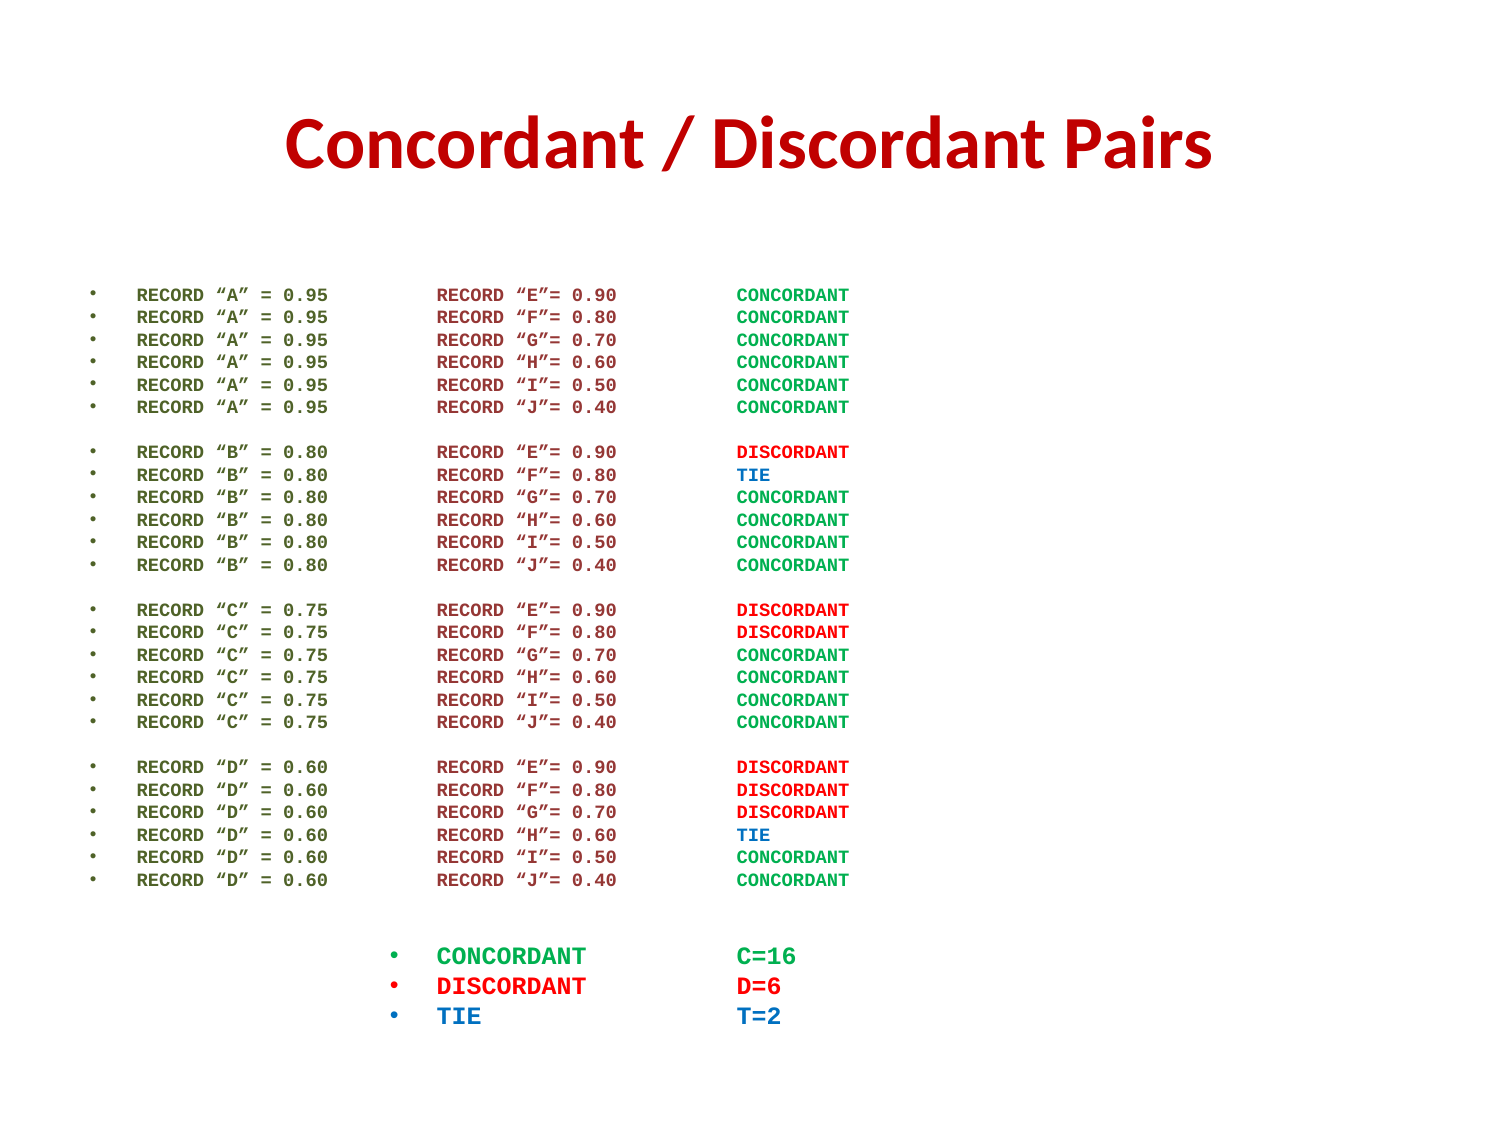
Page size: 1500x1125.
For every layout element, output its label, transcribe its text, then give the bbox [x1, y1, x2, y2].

text_box RECORD “A” = 0.95 RECORD “E”= 0.90 CONCORDANT RECORD “A” = 0.95 RECORD “F”= 0.80 CONCORDANT RECORD “A” = 0.95 RECORD “G”= 0.70 CONCORDANT RECORD “A” = 0.95 RECORD “H”= 0.60 CONCORDANT RECORD “A” = 0.95 RECORD “I”= 0.50 CONCORDANT RECORD “A” = 0.95 RECORD “J”= 0.40 CONCORDANT RECORD “B” = 0.80 RECORD “E”= 0.90 DISCORDANT RECORD “B” = 0.80 RECORD “F”= 0.80 TIE RECORD “B” = 0.80 RECORD “G”= 0.70 CONCORDANT RECORD “B” = 0.80 RECORD “H”= 0.60 CONCORDANT RECORD “B” = 0.80 RECORD “I”= 0.50 CONCORDANT RECORD “B” = 0.80 RECORD “J”= 0.40 CONCORDANT RECORD “C” = 0.75 RECORD “E”= 0.90 DISCORDANT RECORD “C” = 0.75 RECORD “F”= 0.80 DISCORDANT RECORD “C” = 0.75 RECORD “G”= 0.70 CONCORDANT RECORD “C” = 0.75 RECORD “H”= 0.60 CONCORDANT RECORD “C” = 0.75 RECORD “I”= 0.50 CONCORDANT RECORD “C” = 0.75 RECORD “J”= 0.40 CONCORDANT RECORD “D” = 0.60 RECORD “E”= 0.90 DISCORDANT RECORD “D” = 0.60 RECORD “F”= 0.80 DISCORDANT RECORD “D” = 0.60 RECORD “G”= 0.70 DISCORDANT RECORD “D” = 0.60 RECORD “H”= 0.60 TIE RECORD “D” = 0.60 RECORD “I”= 0.50 CONCORDANT RECORD “D” = 0.60 RECORD “J”= 0.40 CONCORDANT CONCORDANT C=16 DISCORDANT D=6 TIE T=2 [74, 274, 1425, 1037]
title Concordant / Discordant Pairs [75, 45, 1425, 233]
